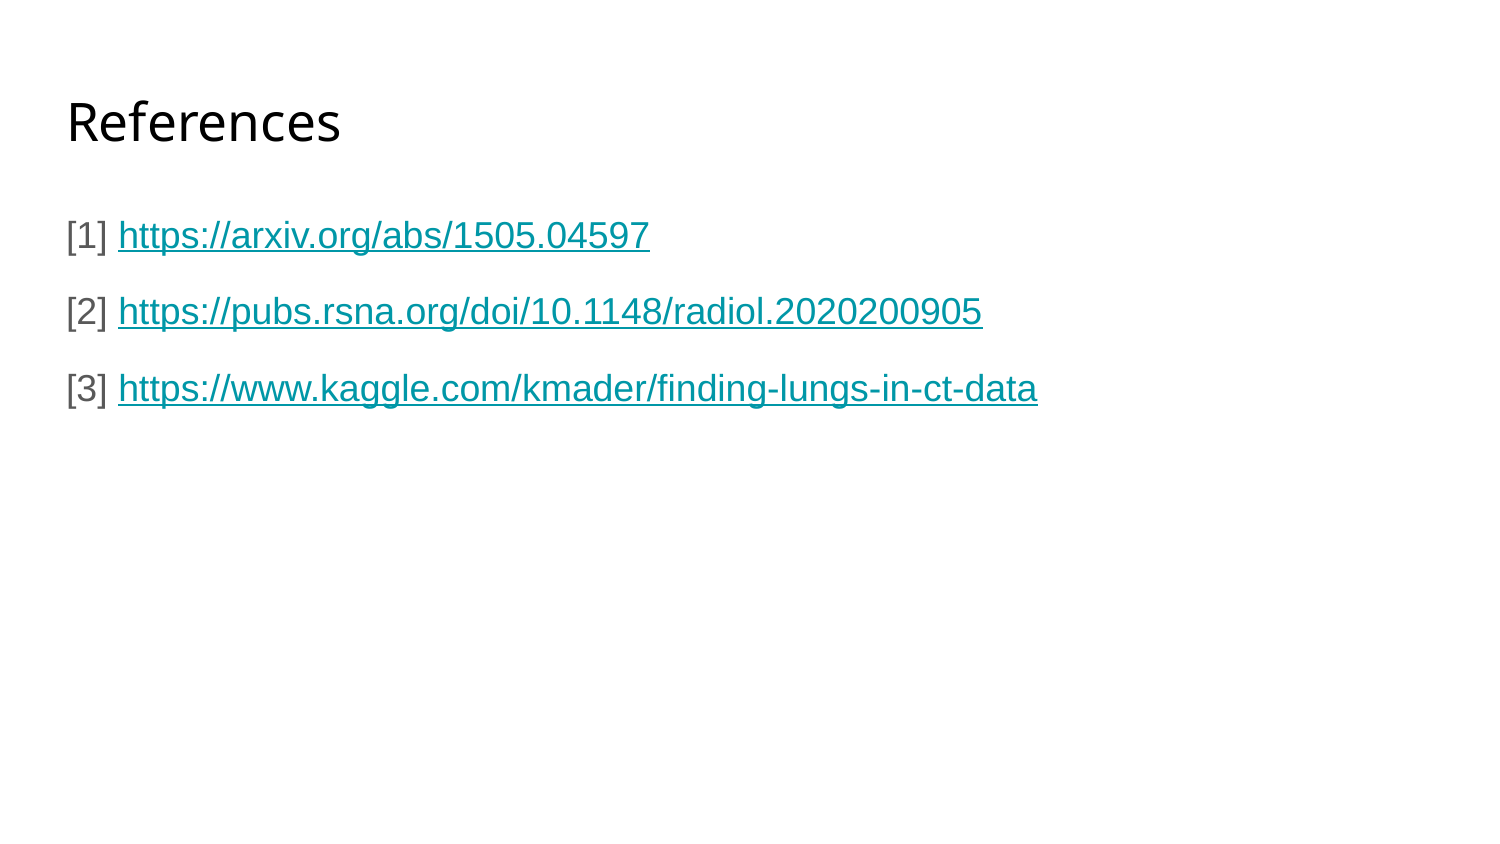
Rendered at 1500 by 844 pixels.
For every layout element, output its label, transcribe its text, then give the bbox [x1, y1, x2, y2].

title References [51, 72, 1449, 167]
list [1] https://arxiv.org/abs/1505.04597 [2] https://pubs.rsna.org/doi/10.1148/radiol.2020200905 [3] https://www.kaggle.com/kmader/finding-lungs-in-ct-data [51, 189, 1449, 750]
